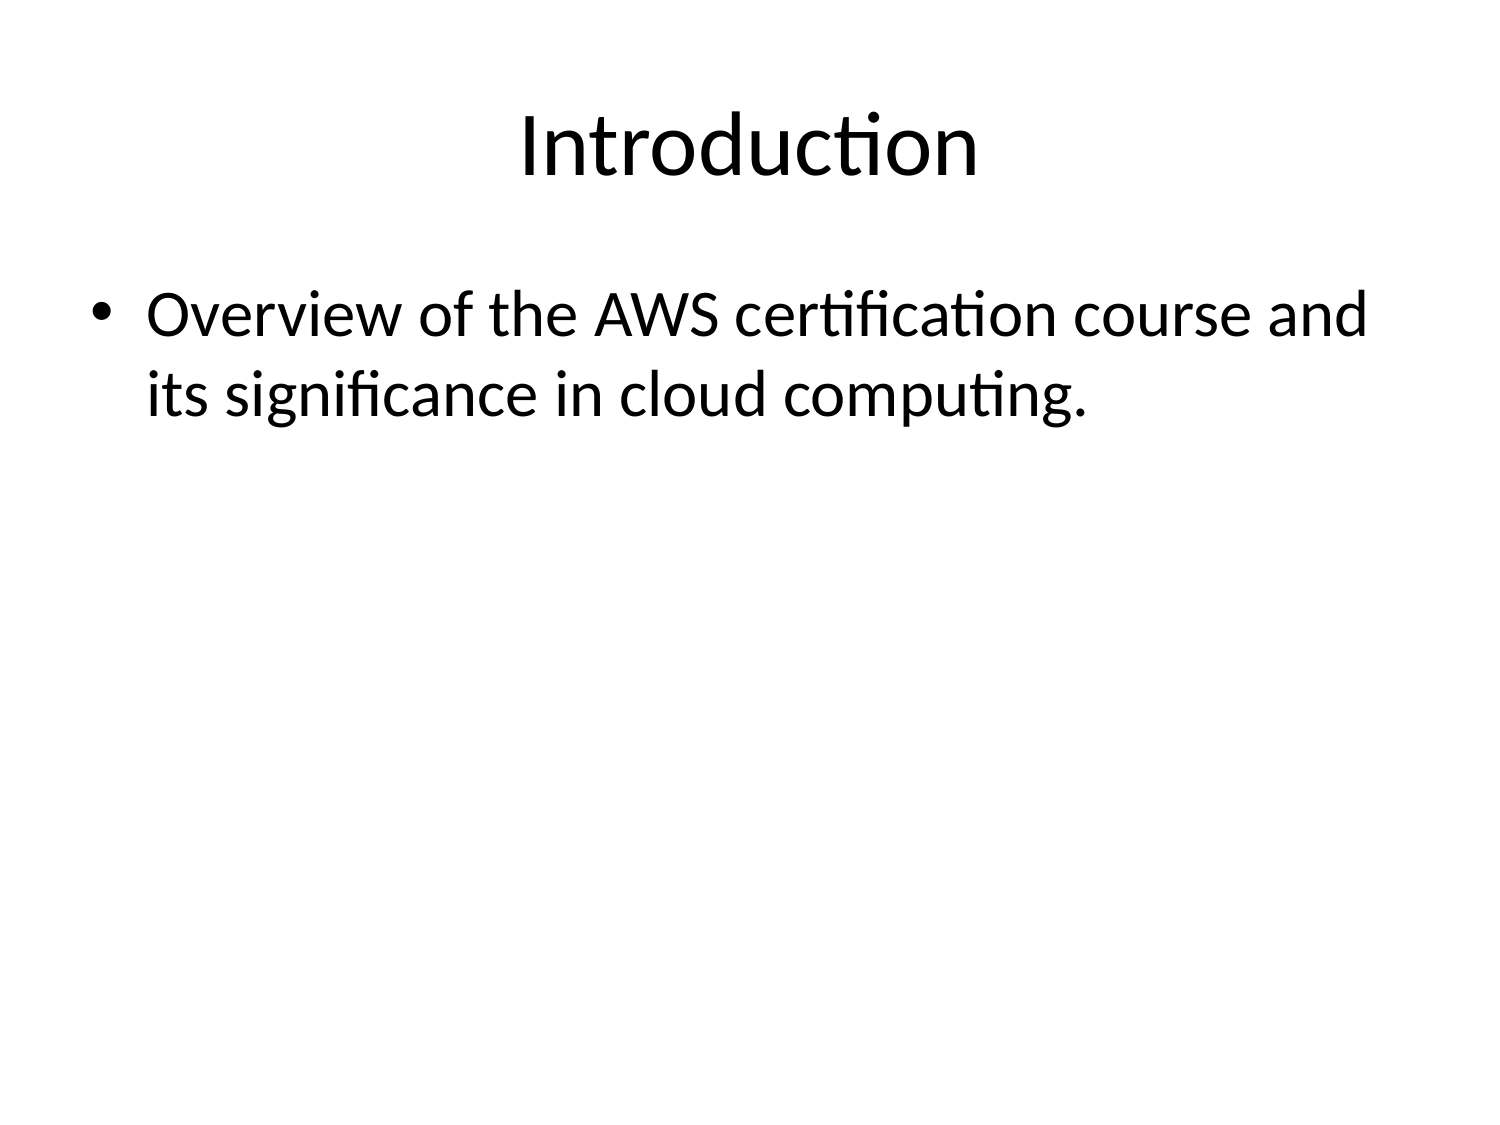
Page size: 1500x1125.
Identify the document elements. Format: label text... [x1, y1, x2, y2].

list Overview of the AWS certification course and its significance in cloud computing. [75, 262, 1425, 1005]
title Introduction [75, 45, 1425, 233]
